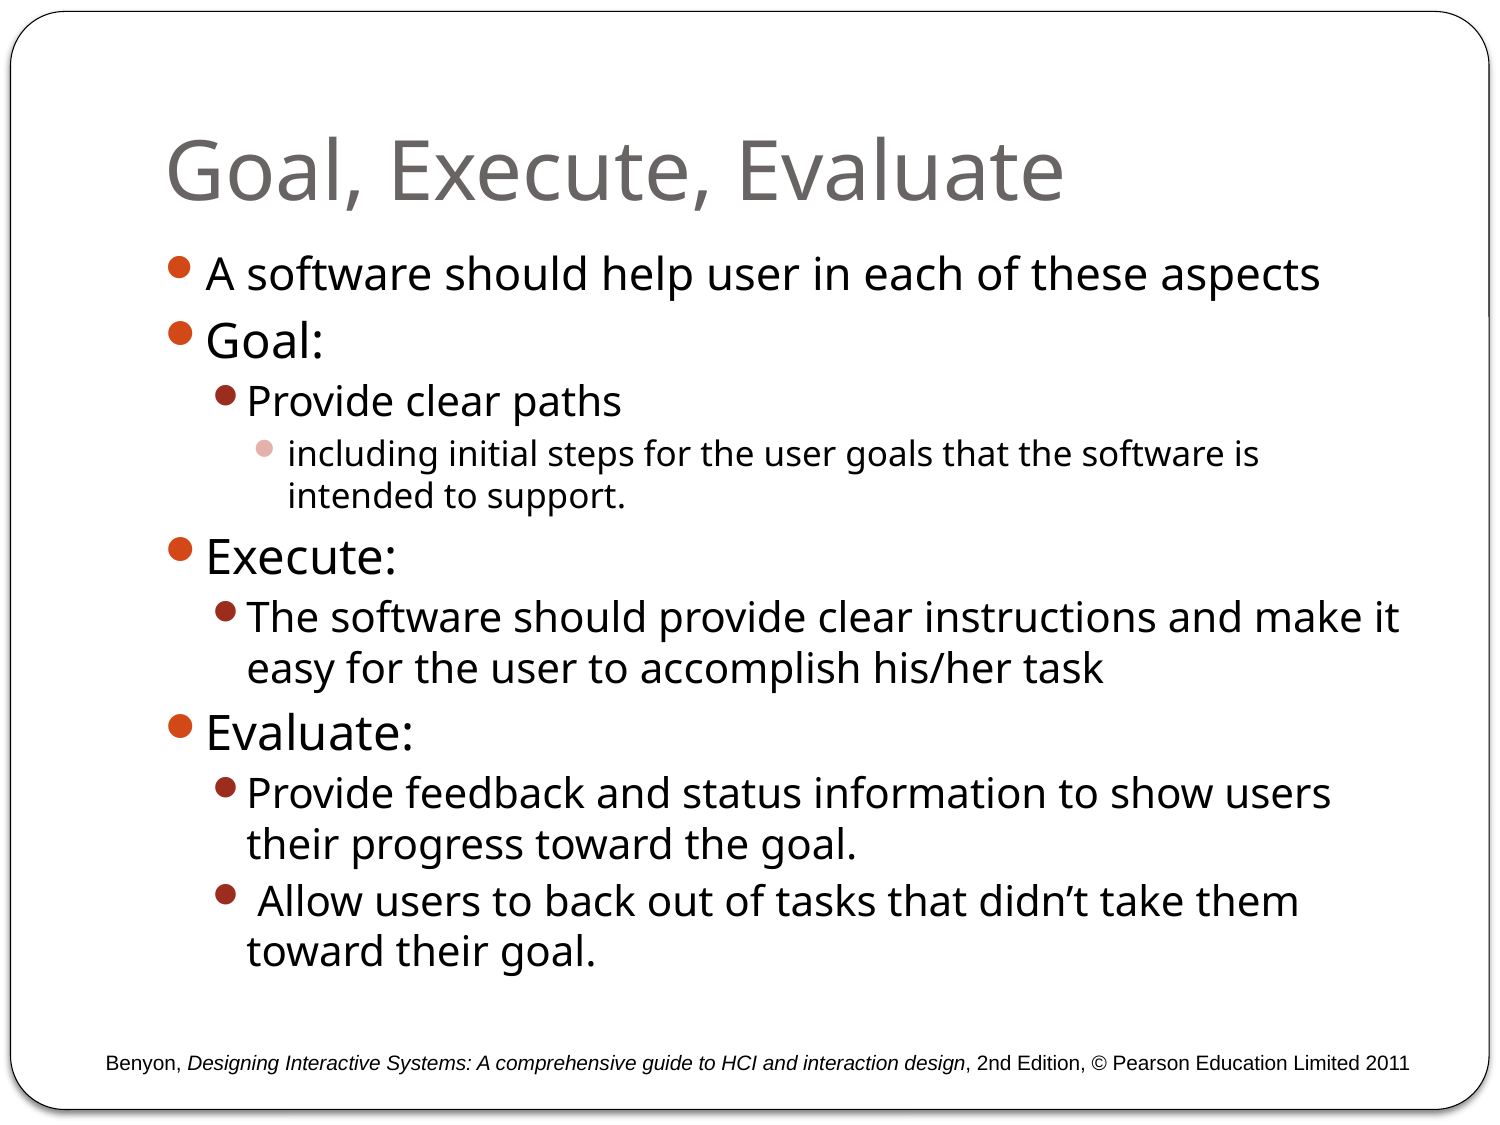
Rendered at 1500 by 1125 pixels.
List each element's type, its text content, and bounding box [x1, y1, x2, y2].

title Goal, Execute, Evaluate [150, 45, 1425, 233]
list A software should help user in each of these aspects Goal: Provide clear paths including initial steps for the user goals that the software is intended to support. Execute: The software should provide clear instructions and make it easy for the user to accomplish his/her task Evaluate: Provide feedback and status information to show users their progress toward the goal. Allow users to back out of tasks that didn’t take them toward their goal. [150, 237, 1425, 988]
